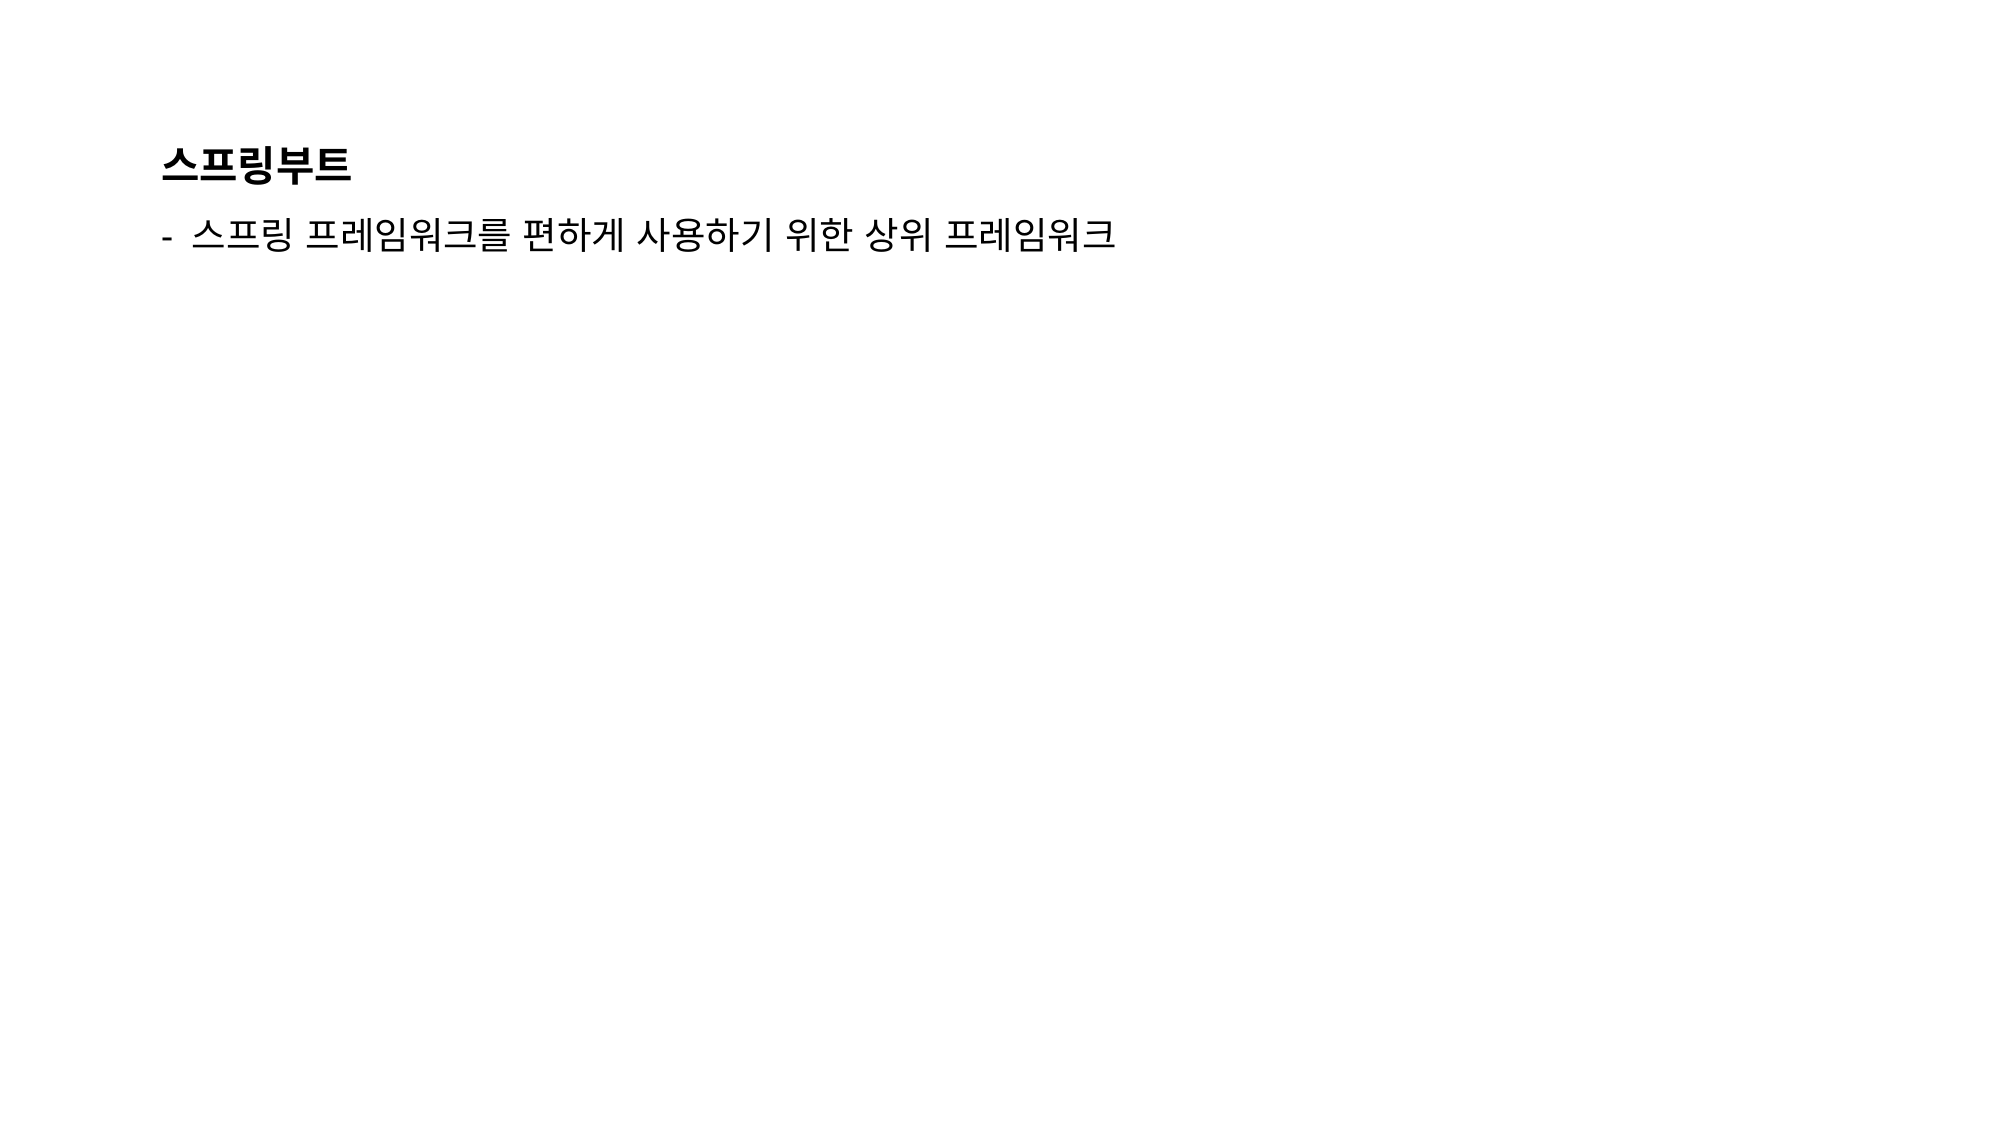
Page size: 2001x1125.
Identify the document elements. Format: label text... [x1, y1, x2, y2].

text_box 스프링부트 - 스프링 프레임워크를 편하게 사용하기 위한 상위 프레임워크 [146, 107, 1133, 265]
